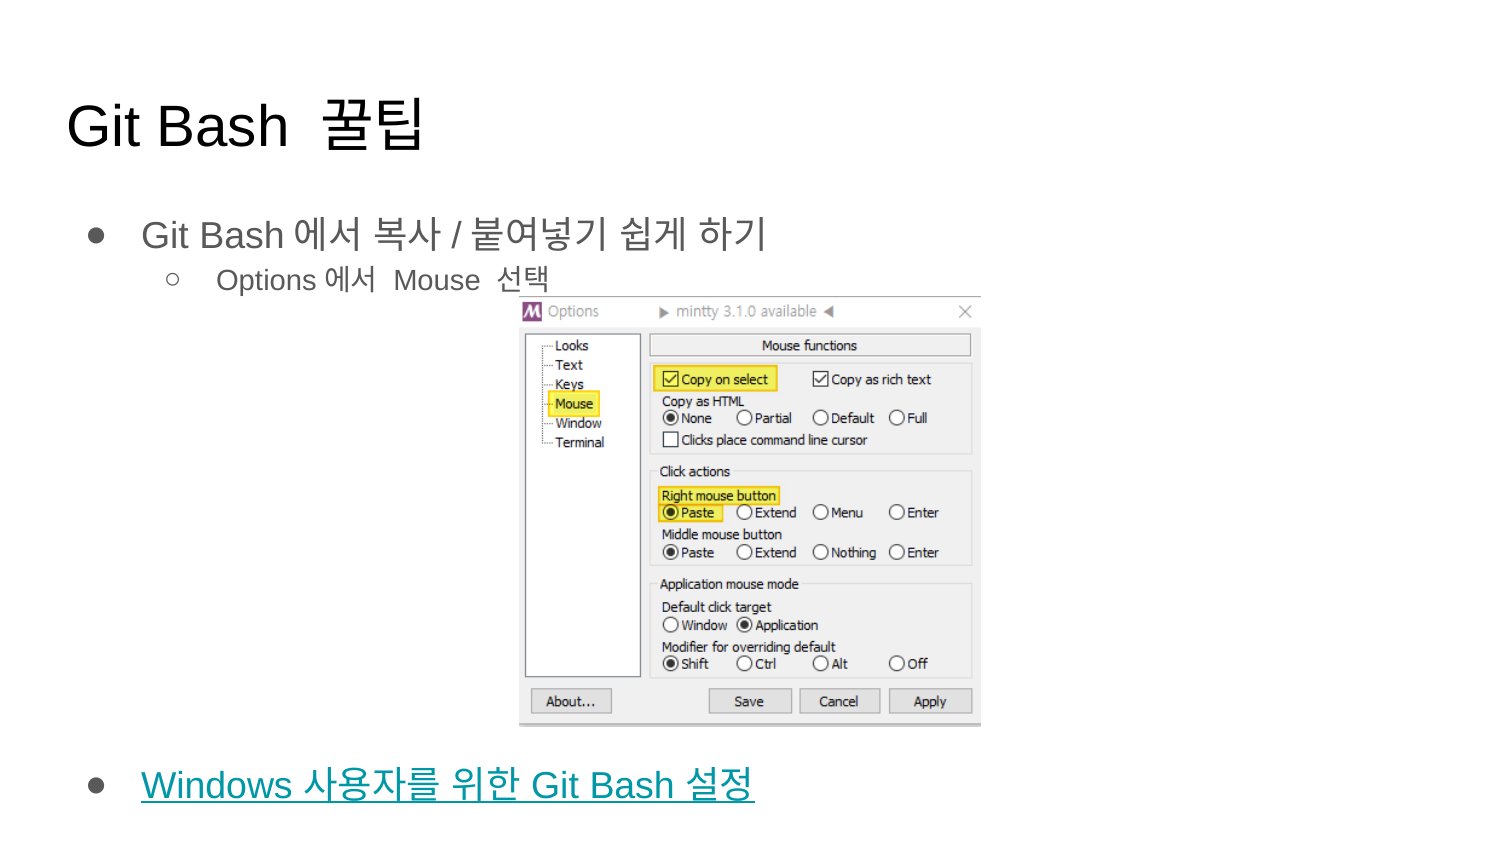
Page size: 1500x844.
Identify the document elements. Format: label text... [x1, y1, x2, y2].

title Git Bash 꿀팁 [51, 72, 1449, 167]
list Git Bash에서 복사/붙여넣기 쉽게 하기 Options에서 Mouse 선택 Windows 사용자를 위한 Git Bash 설정 [51, 189, 1449, 750]
picture [518, 296, 981, 727]
